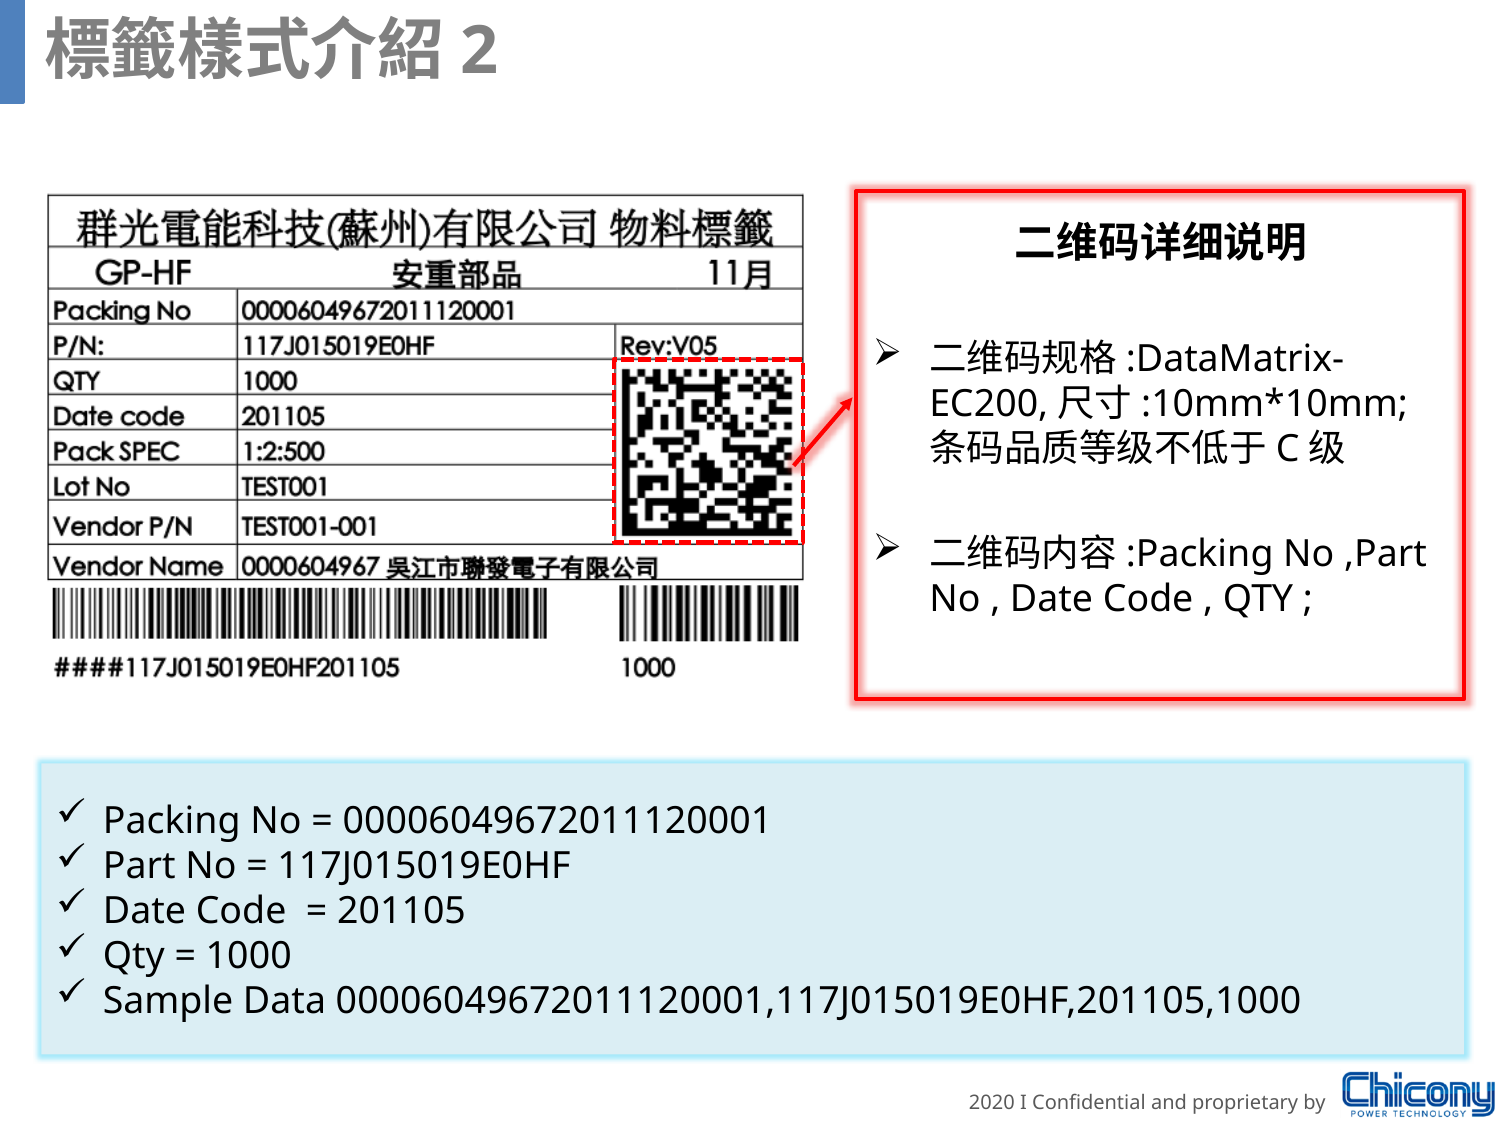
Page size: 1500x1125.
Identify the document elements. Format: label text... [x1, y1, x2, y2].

text_box 二维码详细说明 [903, 208, 1419, 292]
text_box [854, 189, 1466, 701]
text_box 二维码规格:DataMatrix-EC200,尺寸:10mm*10mm;条码品质等级不低于C级 二维码内容:Packing No ,Part No , Date Code , QTY ; [858, 326, 1464, 700]
text_box Packing No = 00006049672011120001 Part No = 117J015019E0HF Date Code = 201105 Qty = 1000 Sample Data 00006049672011120001,117J015019E0HF,201105,1000 [41, 763, 1465, 1055]
picture [1340, 1069, 1497, 1118]
picture [41, 190, 810, 700]
text_box 2020 I Confidential and proprietary by [872, 1082, 1336, 1122]
text_box [0, 0, 25, 104]
text_box [815, 397, 853, 445]
text_box 標籤樣式介紹2 [29, 0, 991, 94]
